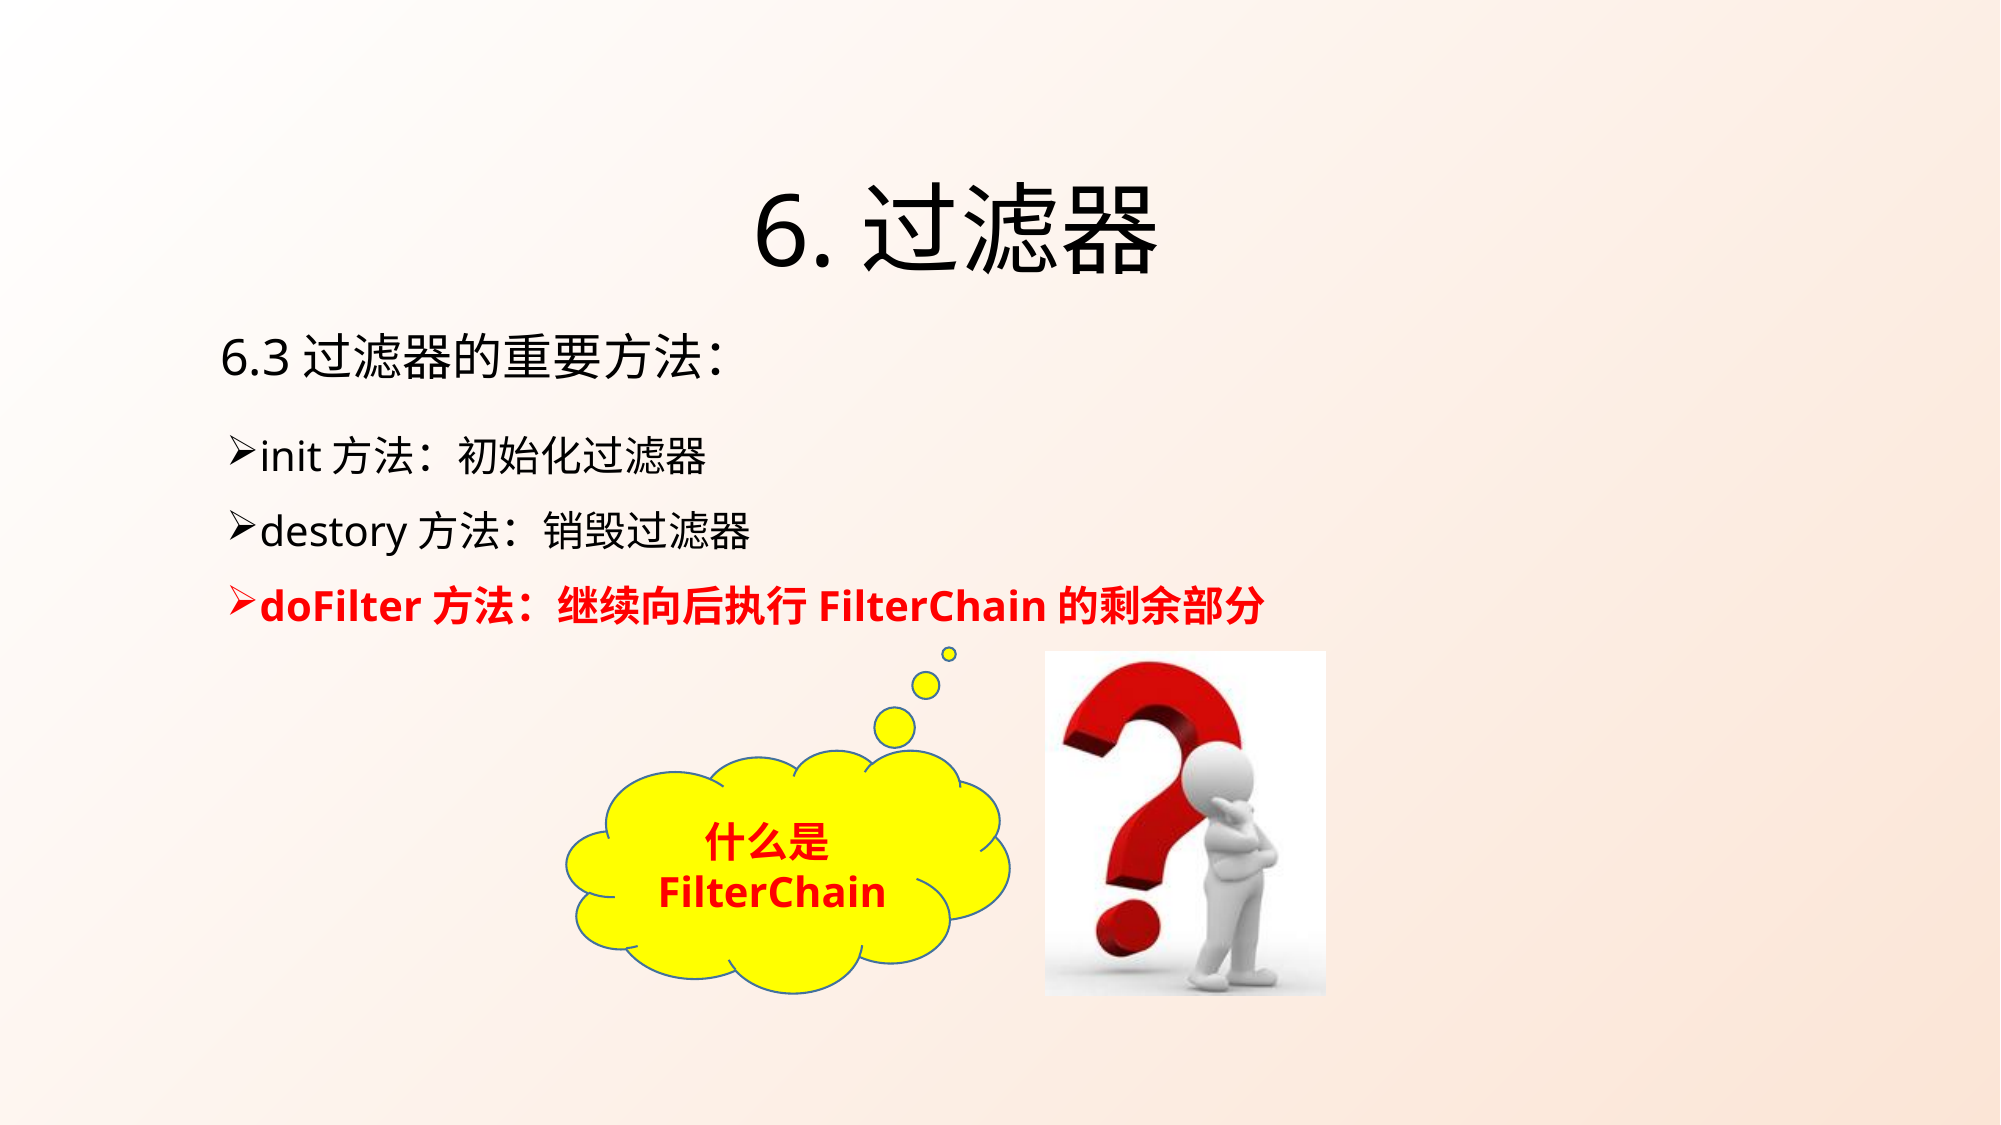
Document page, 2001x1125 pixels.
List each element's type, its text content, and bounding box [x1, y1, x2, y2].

text_box 6.3过滤器的重要方法： [205, 318, 1698, 393]
text_box 什么是FilterChain [873, 706, 916, 749]
text_box 什么是FilterChain [911, 670, 941, 700]
text_box init方法：初始化过滤器 destory方法：销毁过滤器 doFilter方法：继续向后执行FilterChain的剩余部分 [211, 397, 1704, 638]
text_box 6.过滤器 [210, 158, 1703, 294]
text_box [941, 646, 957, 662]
text_box 什么是FilterChain [565, 749, 1011, 995]
picture [1045, 651, 1326, 996]
